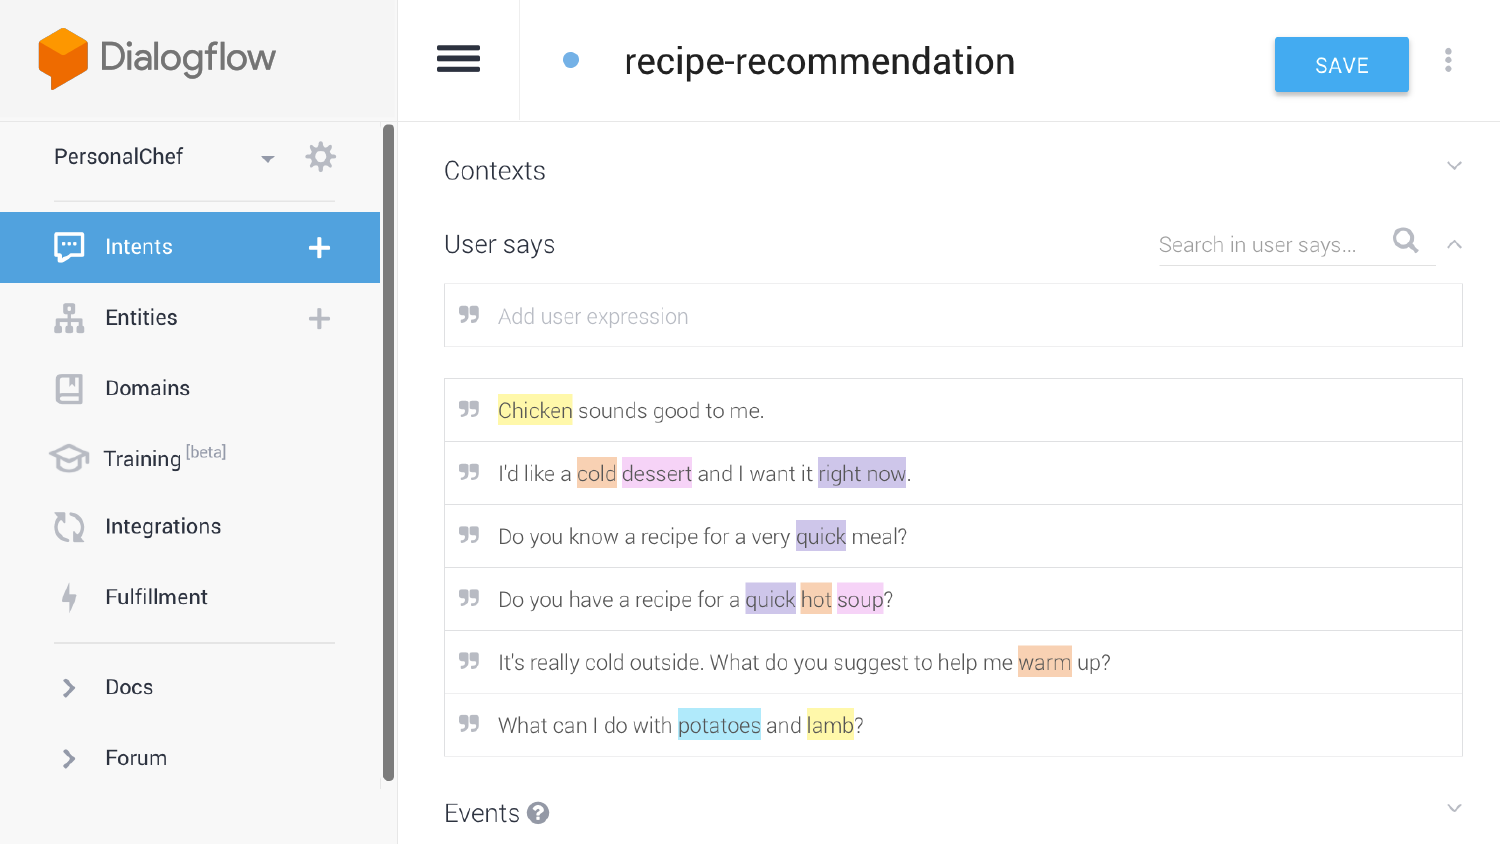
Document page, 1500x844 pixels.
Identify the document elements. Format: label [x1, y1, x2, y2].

text_box [0, 0, 1500, 844]
